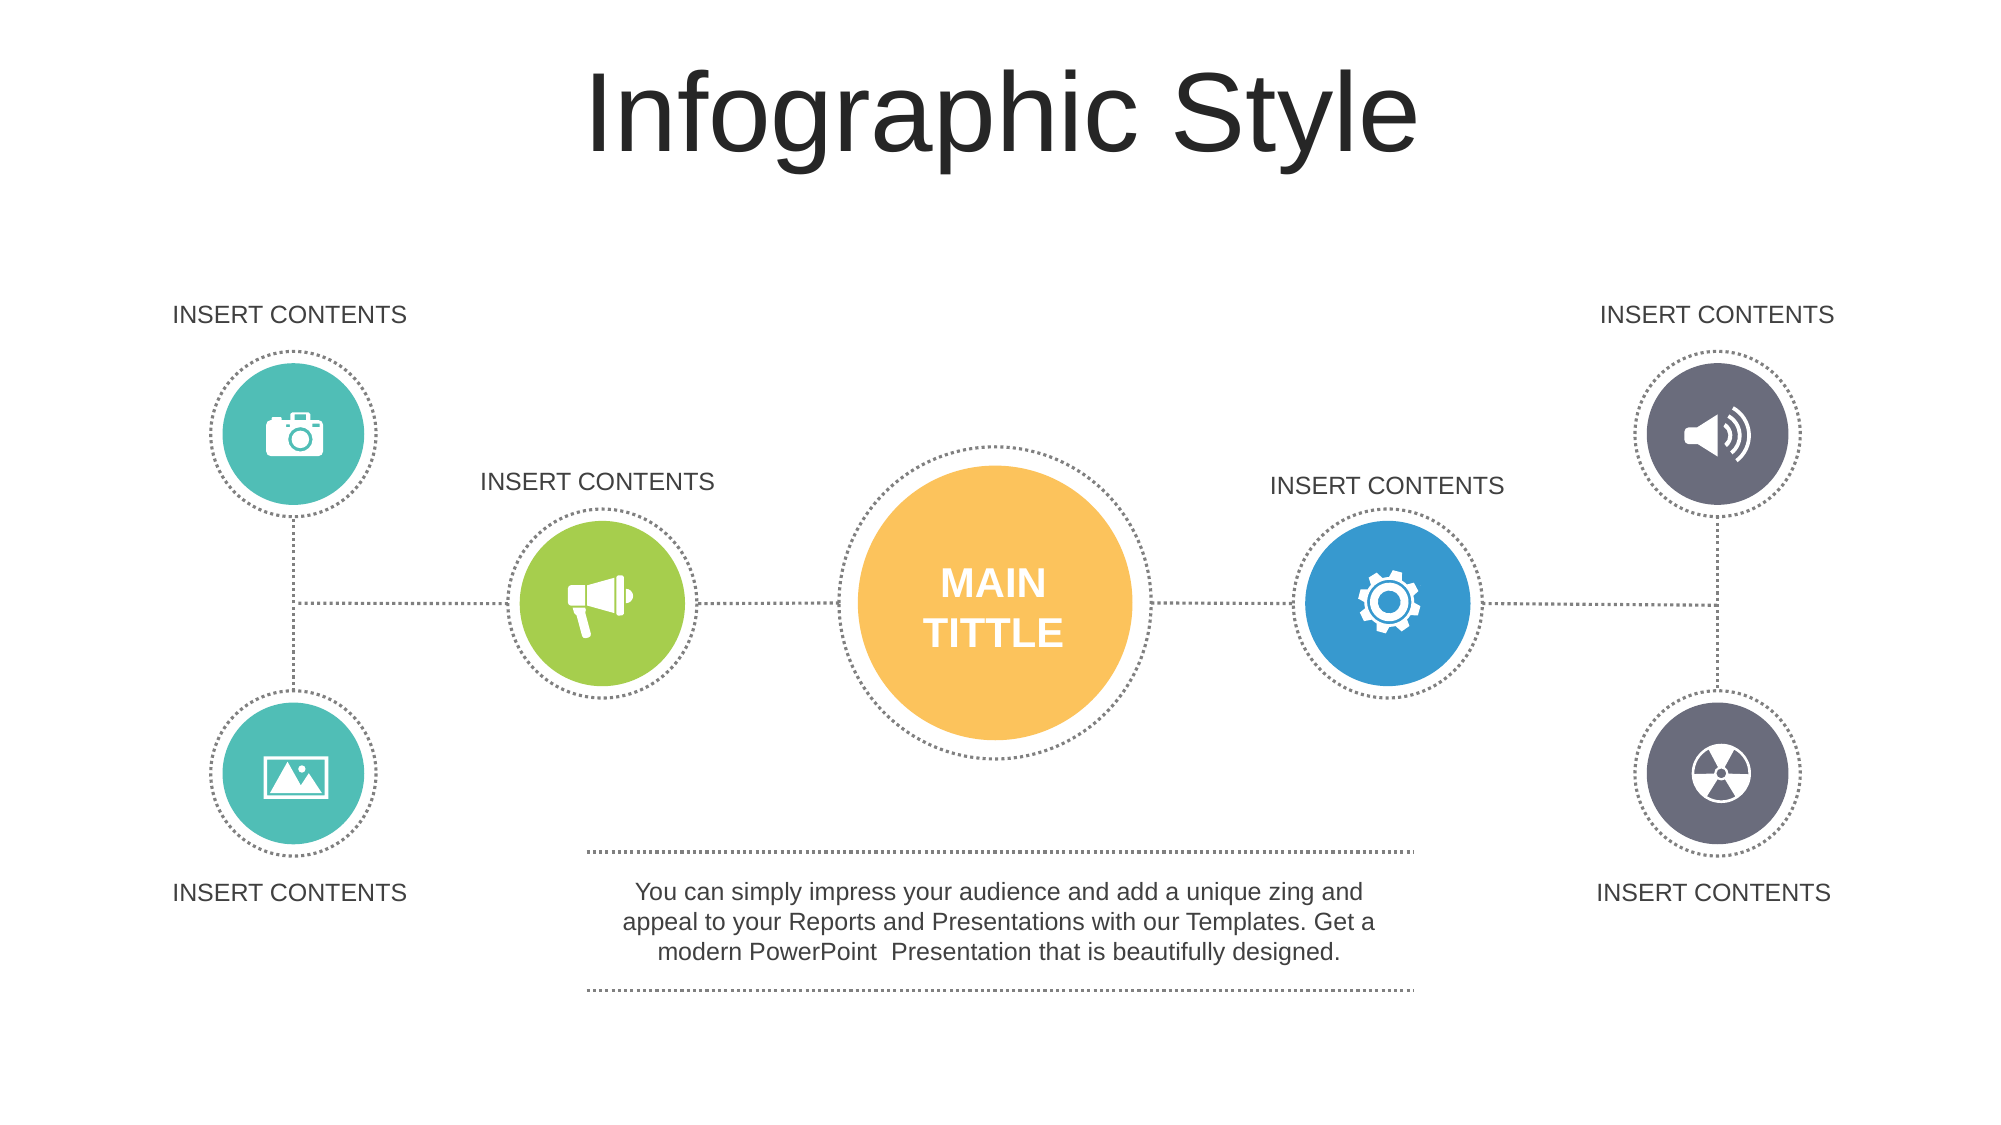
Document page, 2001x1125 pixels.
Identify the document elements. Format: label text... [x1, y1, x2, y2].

text_box INSERT CONTENTS [1255, 461, 1528, 507]
list Infographic Style [53, 55, 1952, 175]
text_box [1634, 351, 1801, 517]
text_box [210, 351, 376, 517]
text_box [838, 446, 1152, 759]
text_box INSERT CONTENTS [1581, 869, 1854, 914]
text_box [507, 508, 697, 698]
text_box INSERT CONTENTS [157, 869, 430, 914]
text_box INSERT CONTENTS [1585, 290, 1851, 336]
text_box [1634, 690, 1801, 857]
text_box INSERT CONTENTS [157, 290, 430, 336]
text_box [210, 690, 376, 857]
text_box You can simply impress your audience and add a unique zing and appeal to your Reports and Presentations with our Templates. Get a modern PowerPoint Presentation that is beautifully designed. [581, 868, 1419, 973]
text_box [1293, 508, 1483, 698]
text_box INSERT CONTENTS [465, 458, 738, 503]
